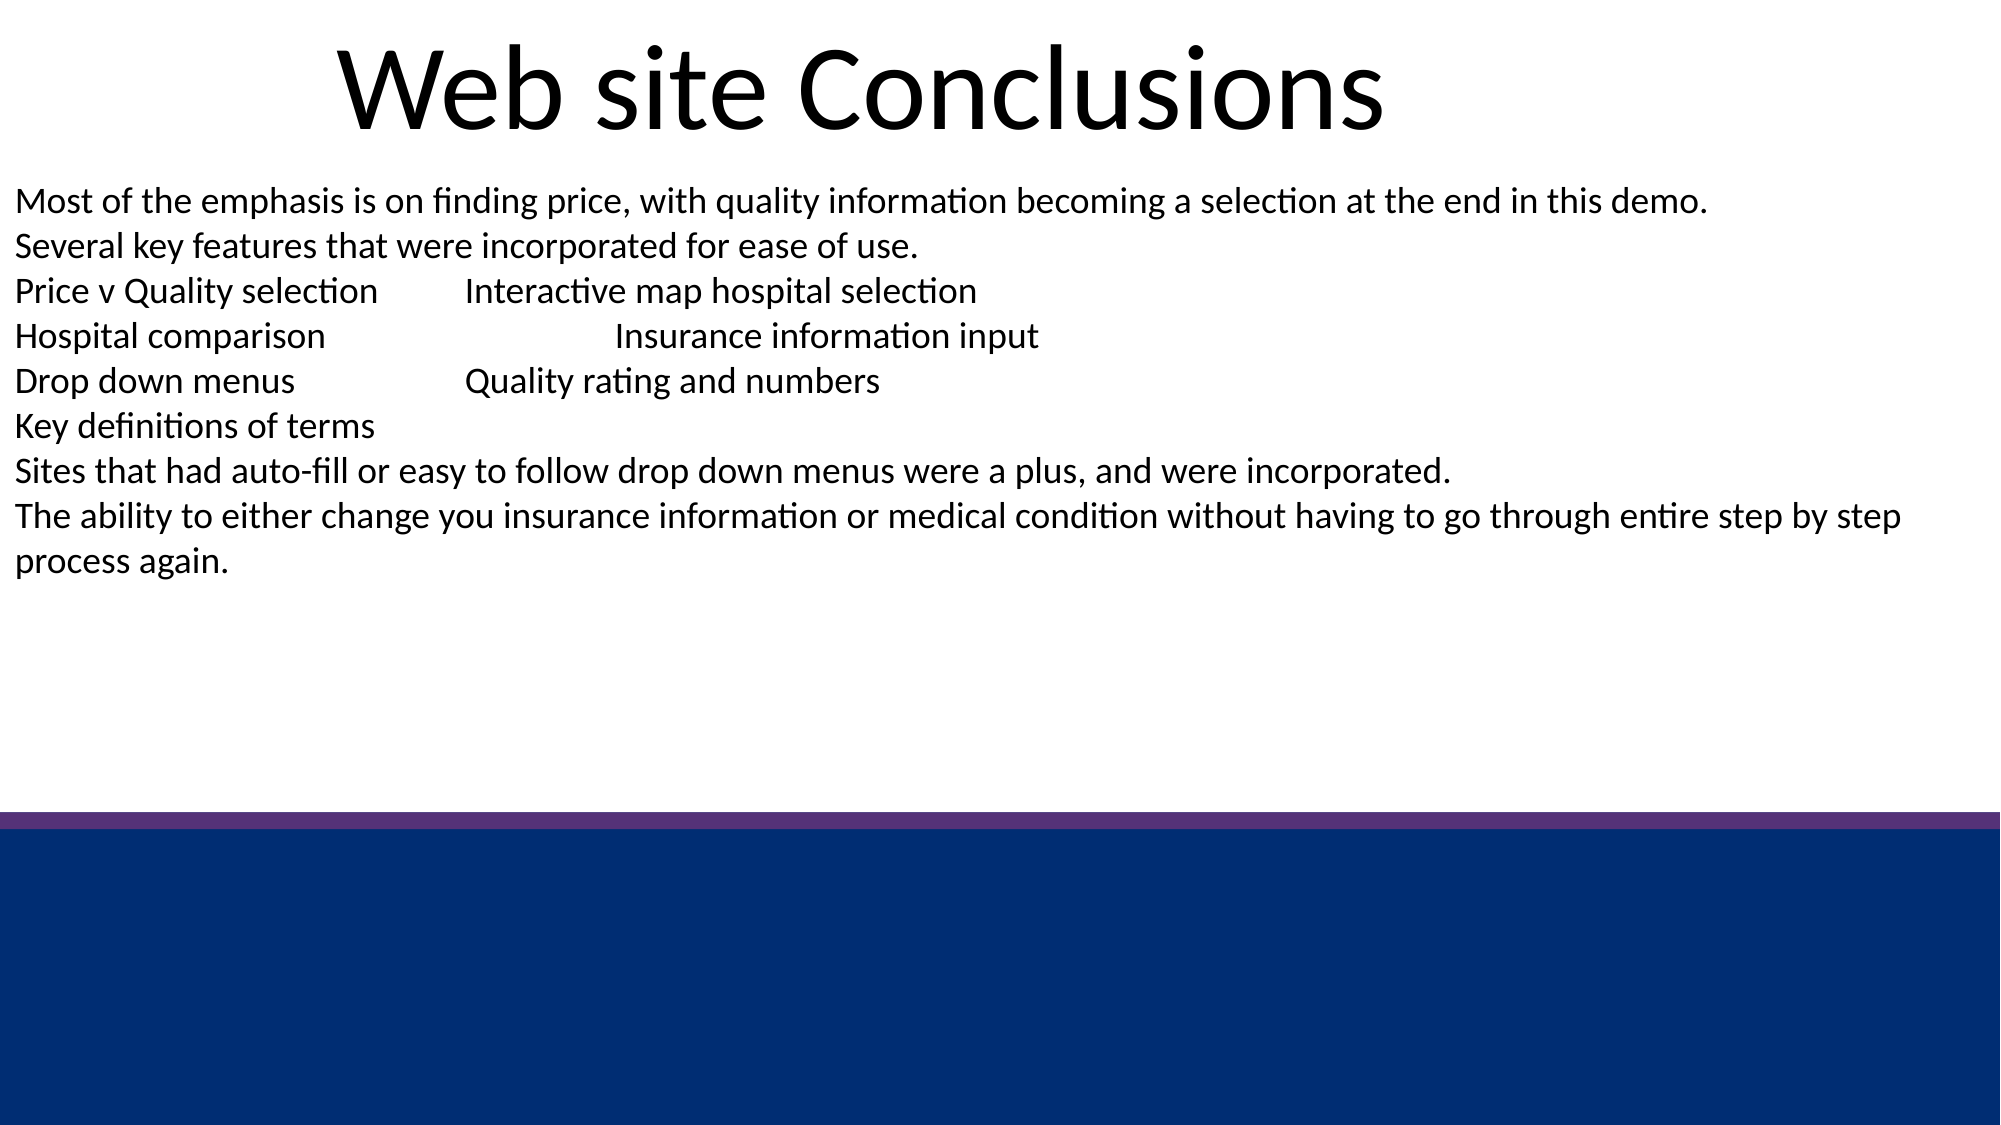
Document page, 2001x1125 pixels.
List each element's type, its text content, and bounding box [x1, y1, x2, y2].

title Web site Conclusions [0, 0, 1725, 121]
list Most of the emphasis is on finding price, with quality information becoming a selection at the end in this demo. Several key features that were incorporated for ease of use. Price v Quality selection Interactive map hospital selection Hospital comparison Insurance information input Drop down menus Quality rating and numbers Key definitions of terms Sites that had auto-fill or easy to follow drop down menus were a plus, and were incorporated. The ability to either change you insurance information or medical condition without having to go through entire step by step process again. Demo page based off of NY DOH main page. Can be changed to fit other sites like Health Data NY [0, 168, 2000, 1072]
